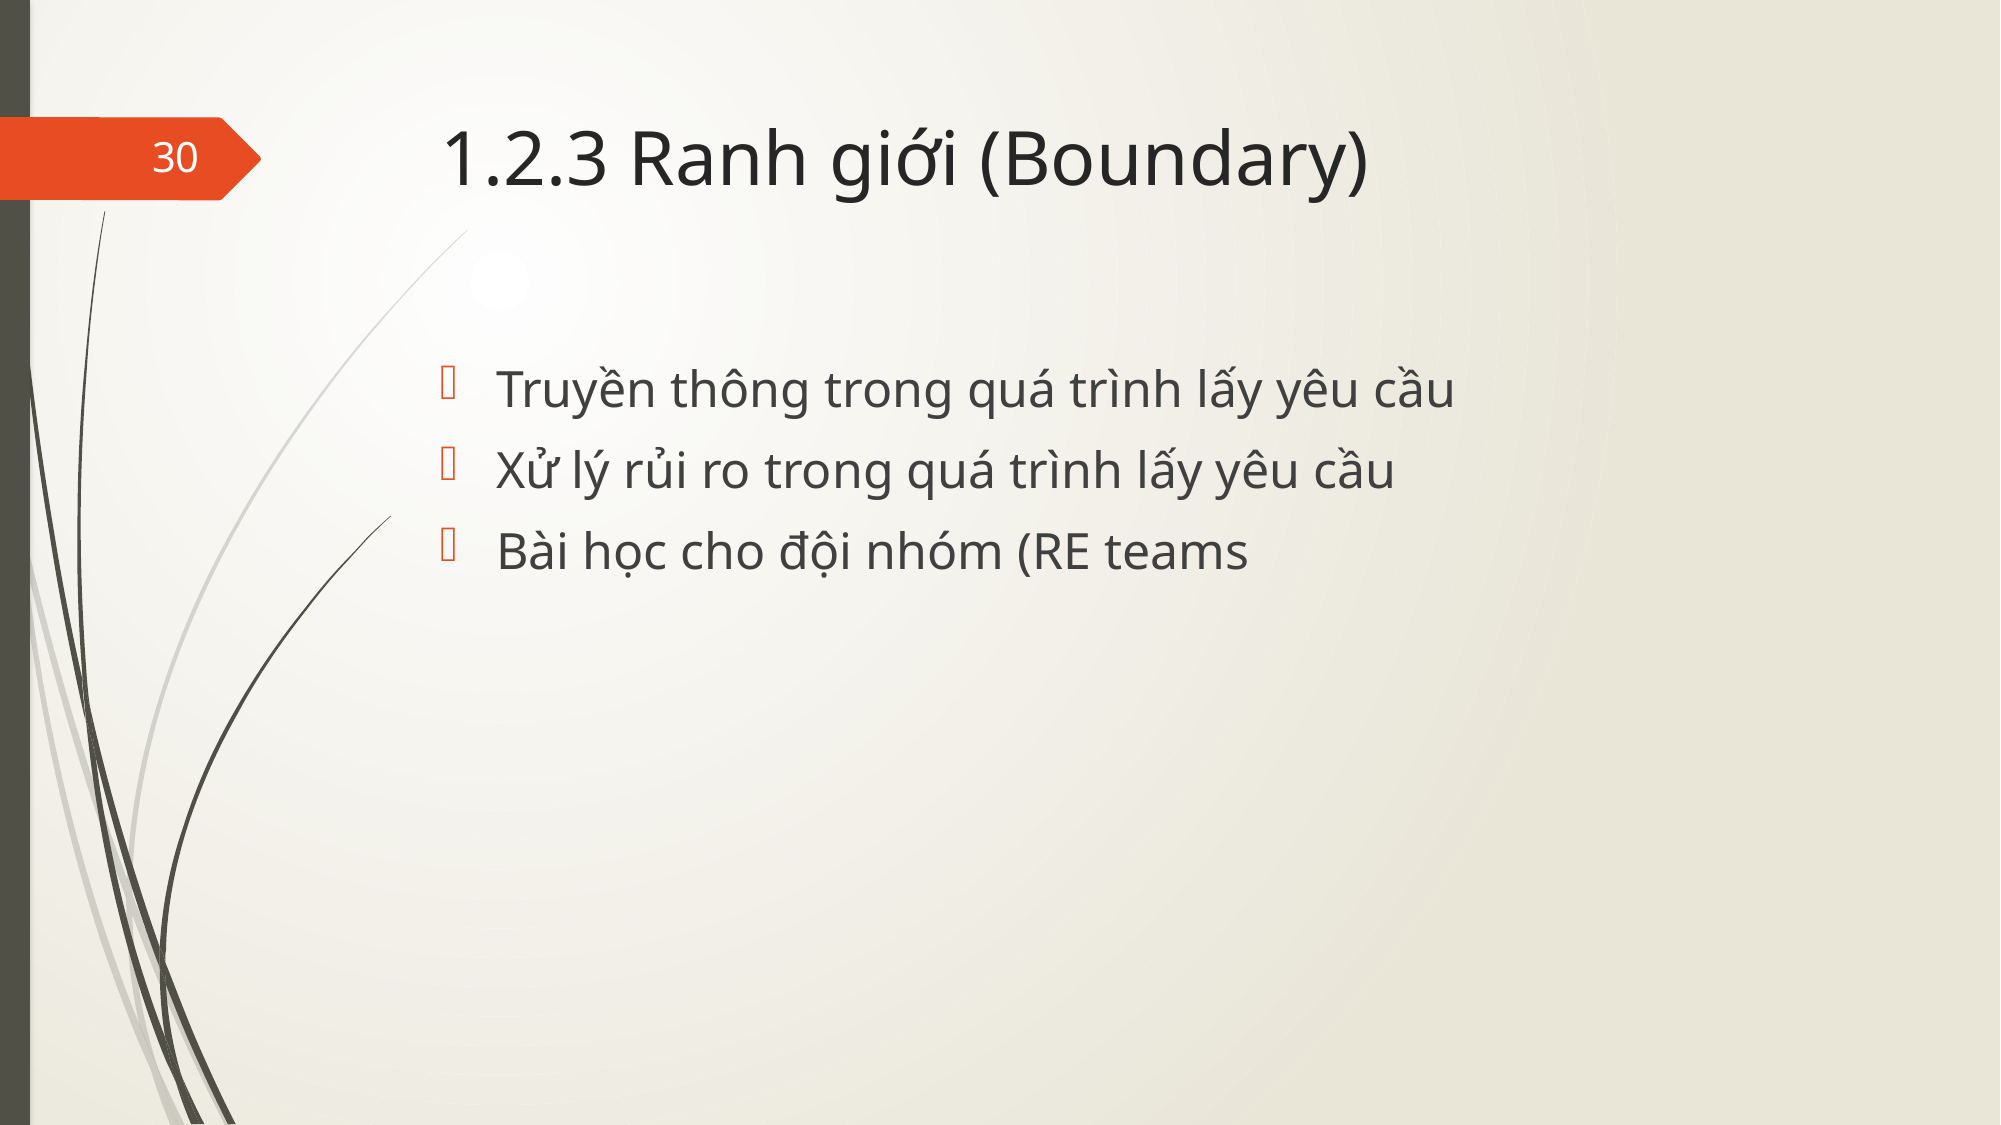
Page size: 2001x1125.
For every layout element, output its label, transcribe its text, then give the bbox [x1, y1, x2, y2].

list Truyền thông trong quá trình lấy yêu cầu Xử lý rủi ro trong quá trình lấy yêu cầu Bài học cho đội nhóm (RE teams [424, 350, 1888, 970]
slide_number 30 [87, 129, 216, 190]
title 1.2.3 Ranh giới (Boundary) [425, 102, 1888, 313]
